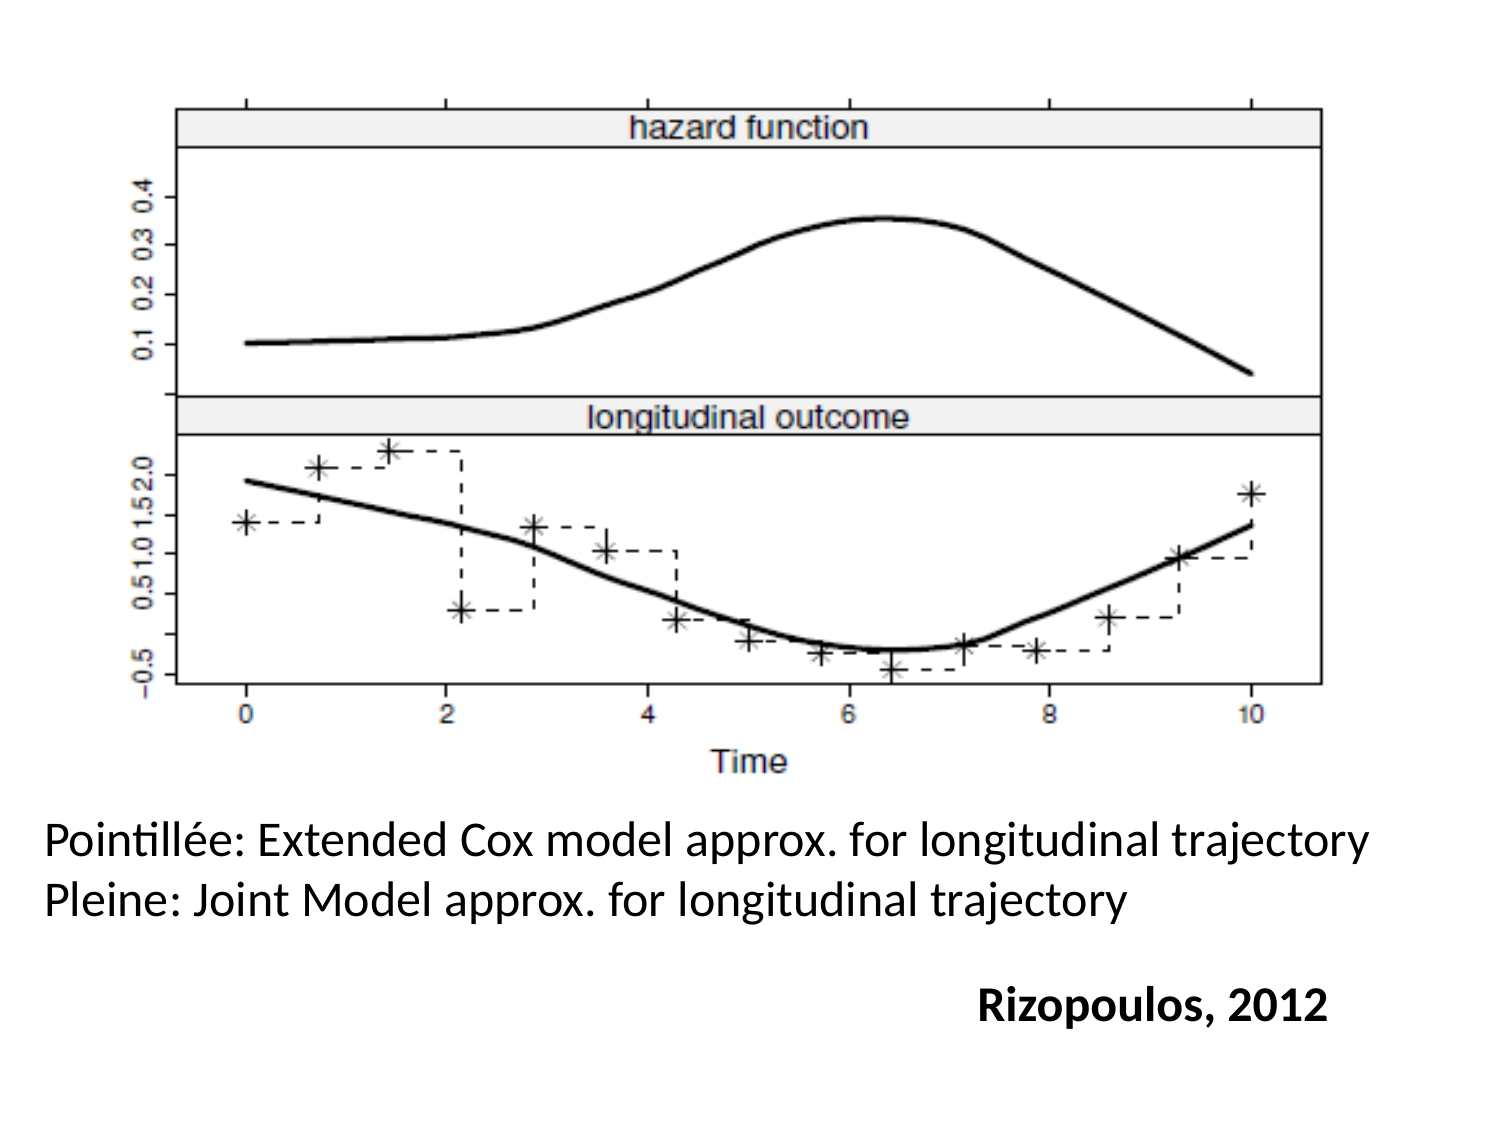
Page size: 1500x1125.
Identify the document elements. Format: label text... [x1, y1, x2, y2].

text_box Rizopoulos, 2012 [962, 964, 1365, 1039]
text_box Pointillée: Extended Cox model approx. for longitudinal trajectory Pleine: Joint Model approx. for longitudinal trajectory [29, 798, 1447, 934]
picture [105, 66, 1365, 807]
